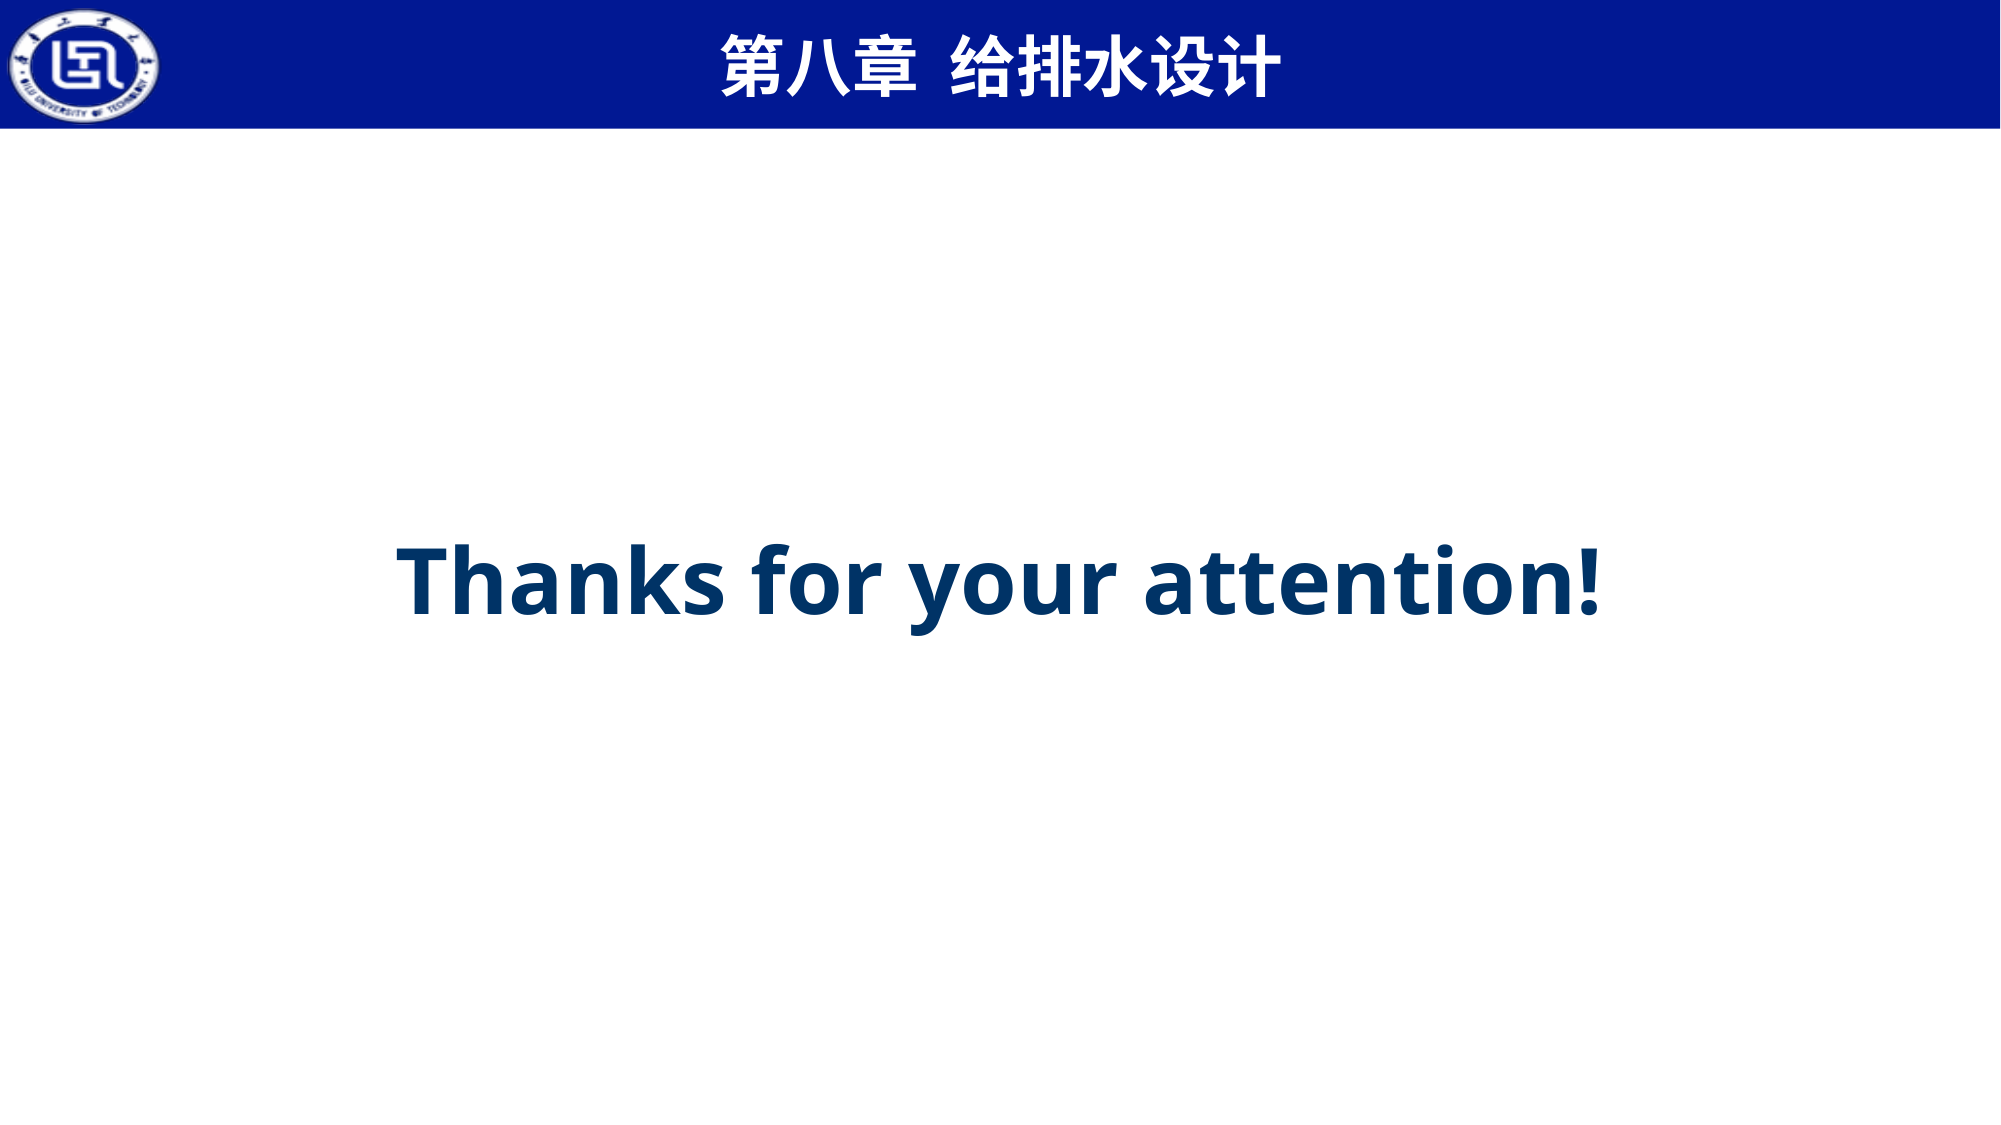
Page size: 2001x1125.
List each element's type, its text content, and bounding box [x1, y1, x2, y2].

picture [2, 7, 164, 126]
text_box Thanks for your attention! [324, 515, 1675, 703]
